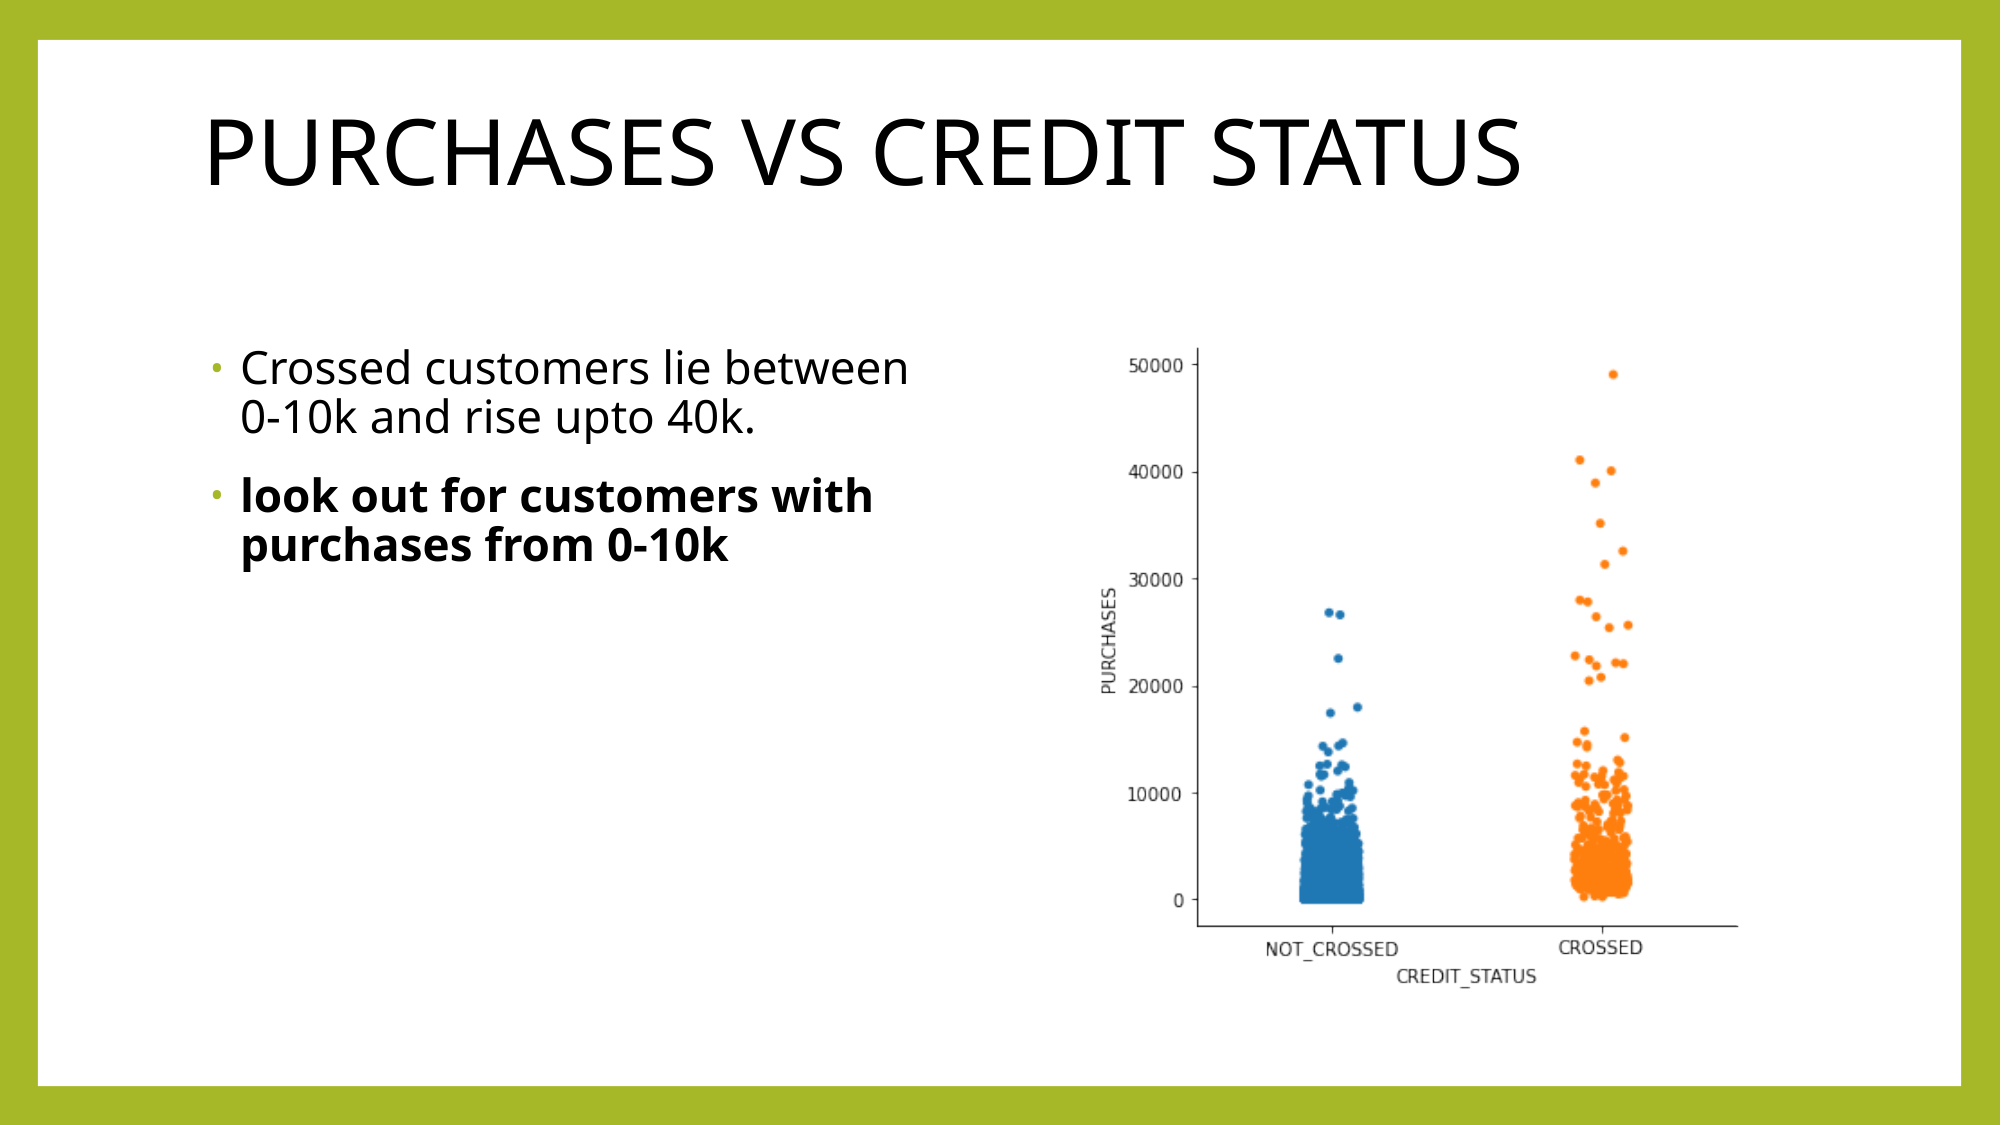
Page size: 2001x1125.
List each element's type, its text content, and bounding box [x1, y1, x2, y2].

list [1088, 337, 1748, 998]
title PURCHASES VS CREDIT STATUS [187, 99, 1808, 323]
list Crossed customers lie between 0-10k and rise upto 40k. look out for customers with purchases from 0-10k [187, 337, 968, 998]
